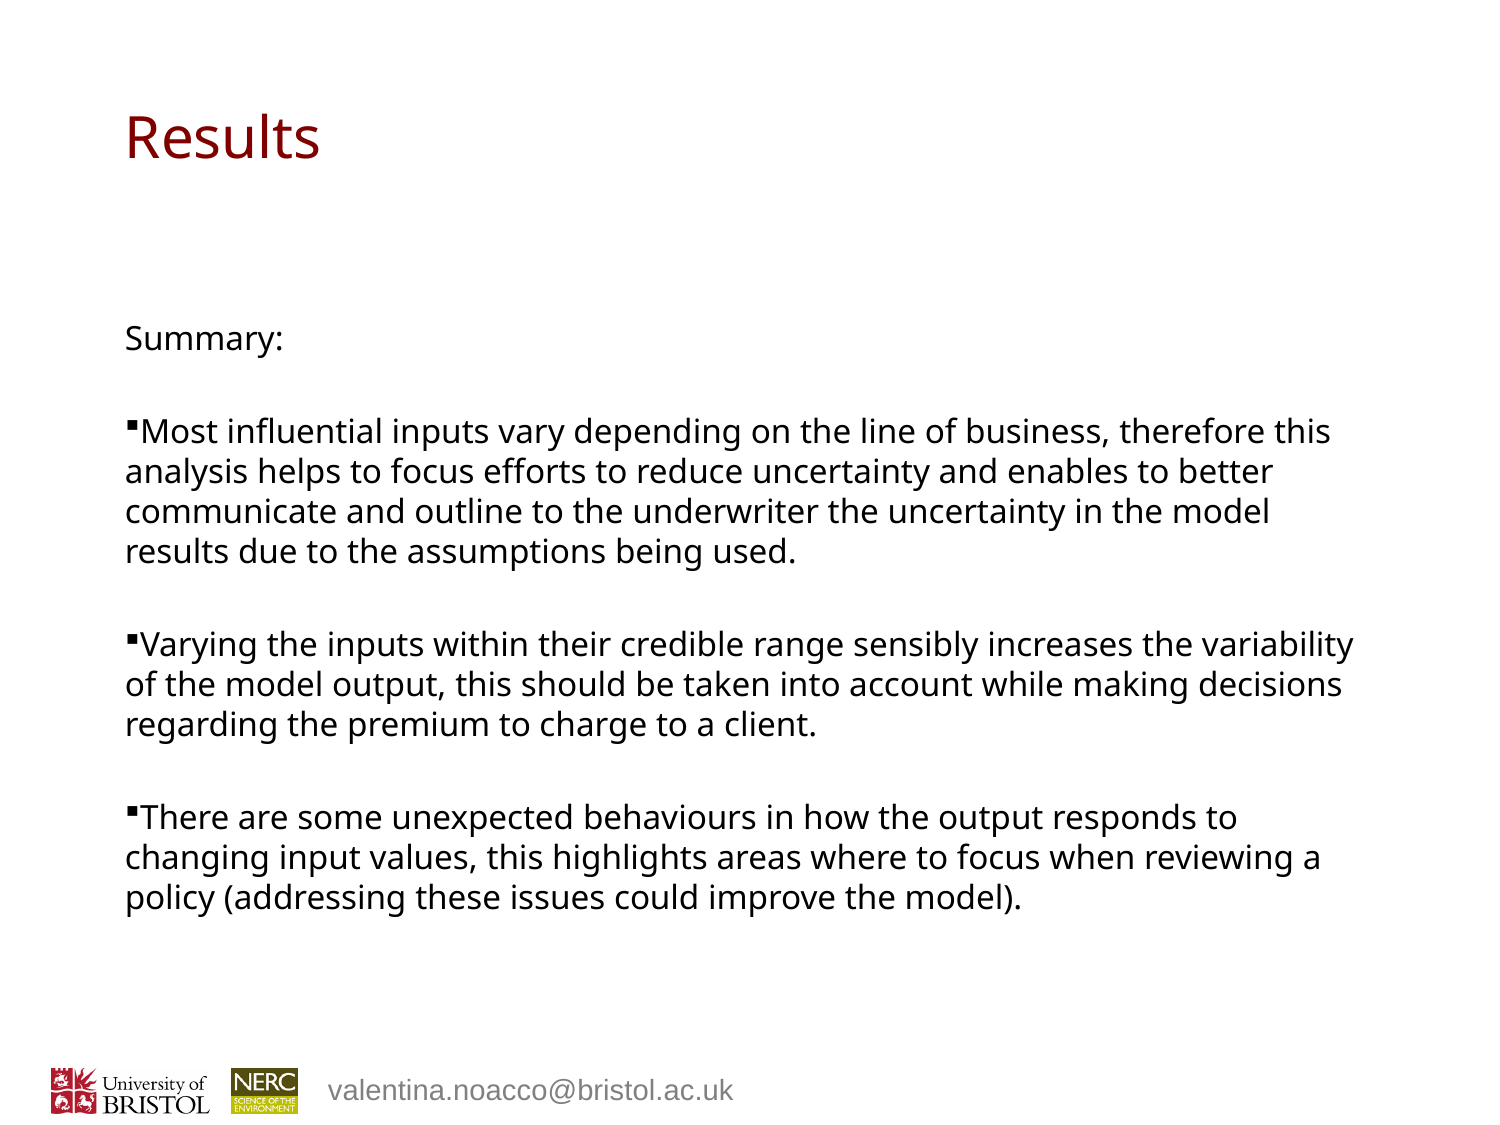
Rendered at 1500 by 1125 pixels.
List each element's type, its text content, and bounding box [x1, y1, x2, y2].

picture [231, 1068, 298, 1114]
title Results [109, 41, 1401, 230]
picture [51, 1068, 210, 1114]
list Summary: Most influential inputs vary depending on the line of business, therefore this analysis helps to focus efforts to reduce uncertainty and enables to better communicate and outline to the underwriter the uncertainty in the model results due to the assumptions being used. Varying the inputs within their credible range sensibly increases the variability of the model output, this should be taken into account while making decisions regarding the premium to charge to a client. There are some unexpected behaviours in how the output responds to changing input values, this highlights areas where to focus when reviewing a policy (addressing these issues could improve the model). [109, 309, 1401, 1040]
